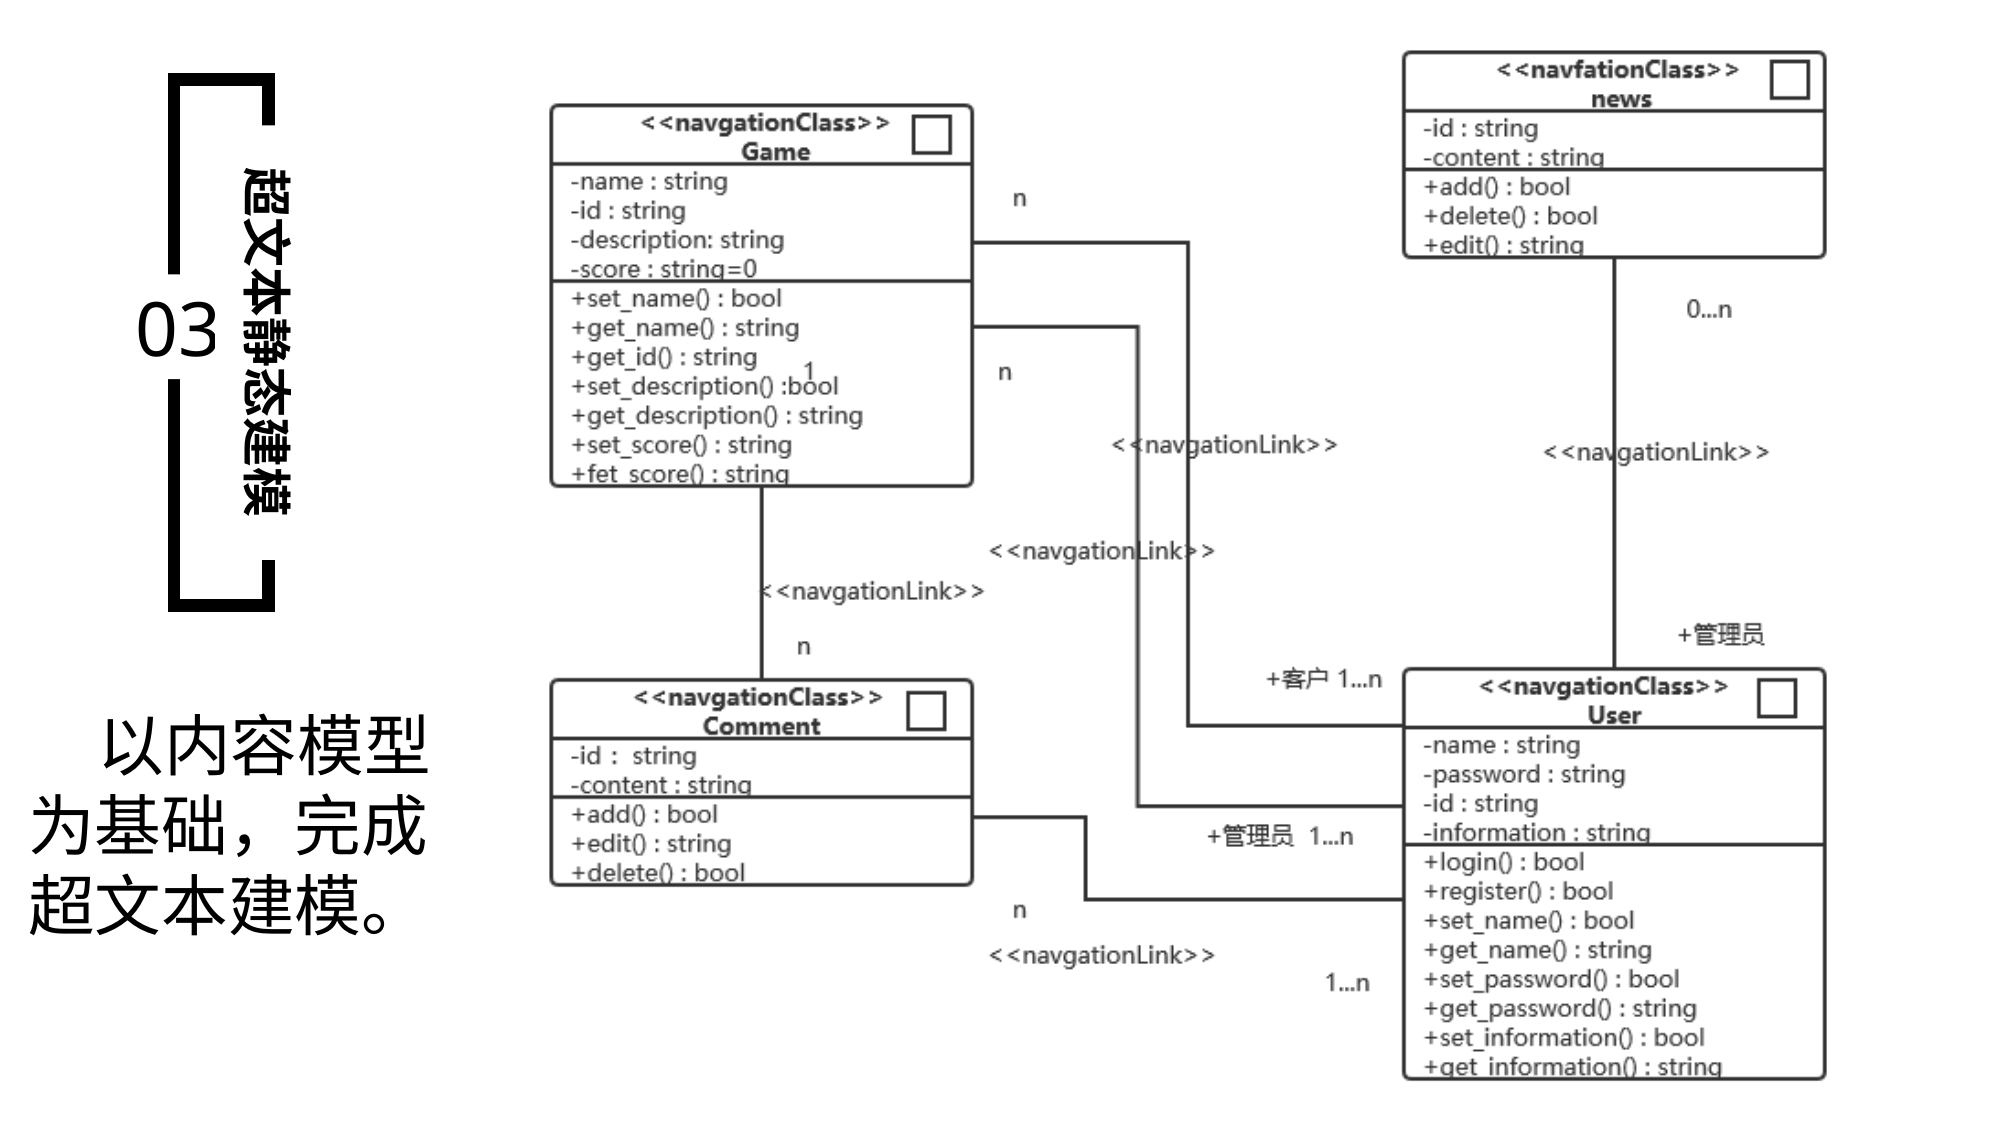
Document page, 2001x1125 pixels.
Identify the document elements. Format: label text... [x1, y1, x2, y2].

text_box 以内容模型为基础，完成超文本建模。 [13, 696, 506, 952]
picture [506, 7, 1913, 1125]
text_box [117, 79, 306, 606]
